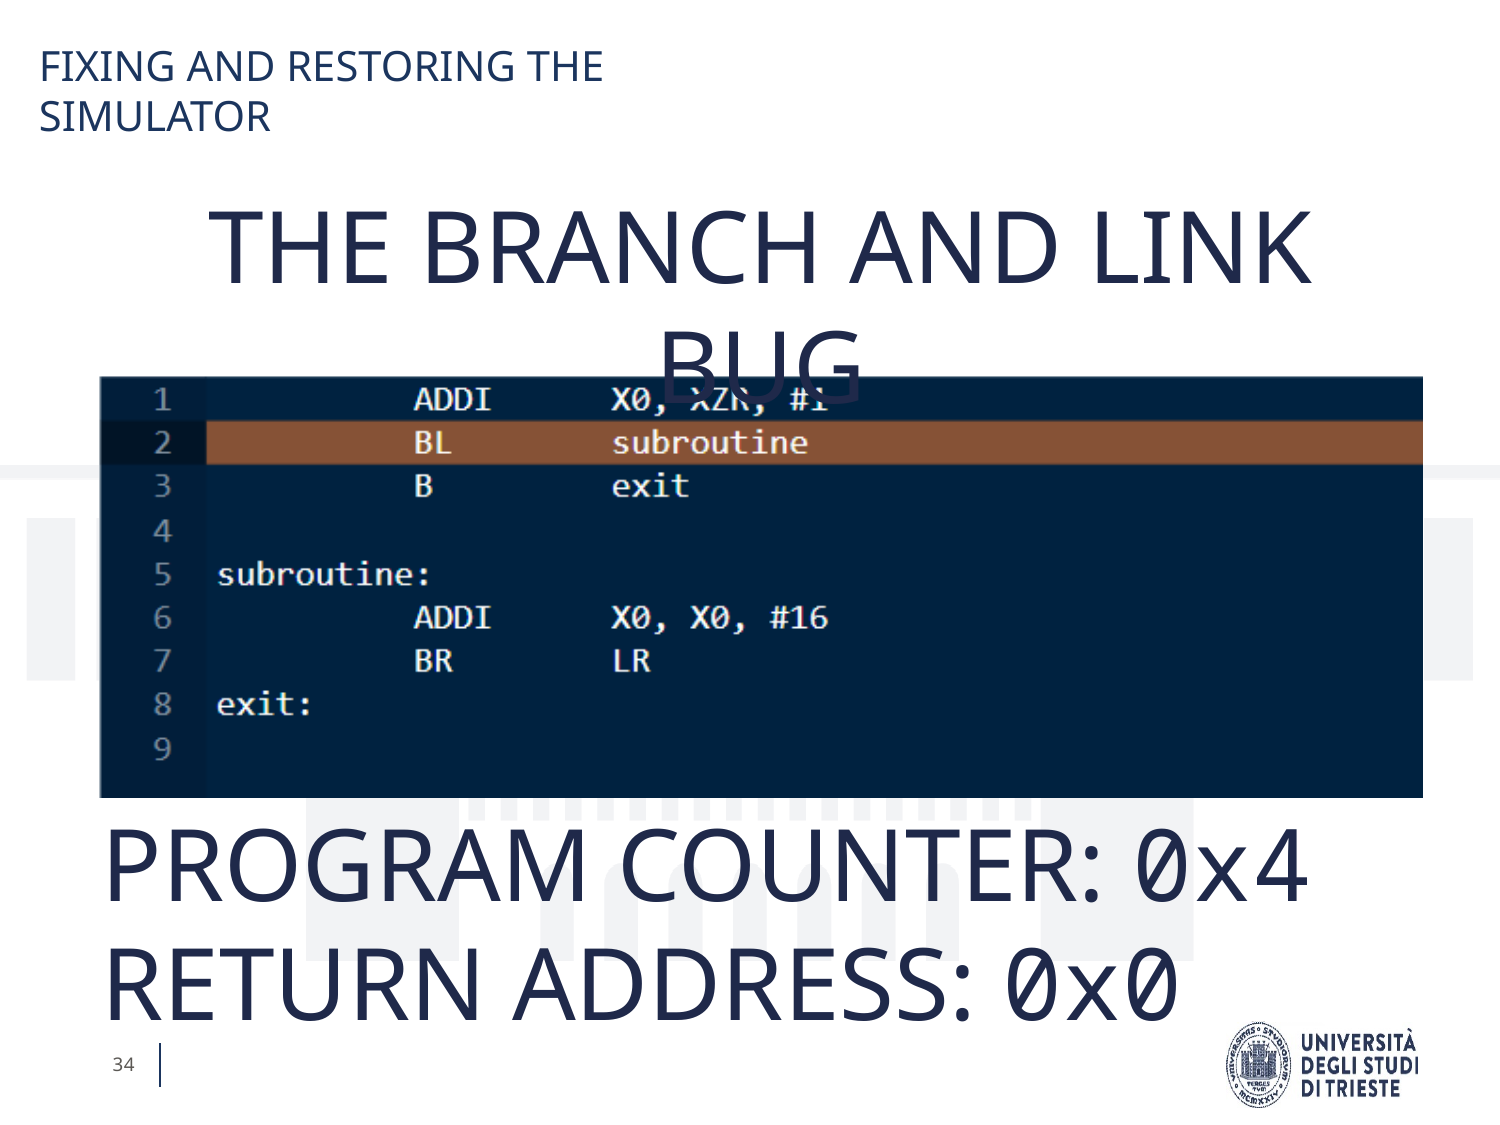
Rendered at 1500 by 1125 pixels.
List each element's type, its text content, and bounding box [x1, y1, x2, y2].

text_box FIXING AND RESTORING THE SIMULATOR [31, 31, 833, 147]
picture [1226, 1021, 1418, 1108]
text_box THE BRANCH AND LINK BUG [133, 181, 1389, 369]
slide_number 34 [98, 1022, 149, 1109]
picture [98, 369, 1425, 798]
text_box PROGRAM COUNTER: 0x4 RETURN ADDRESS: 0x0 [99, 798, 1355, 1044]
